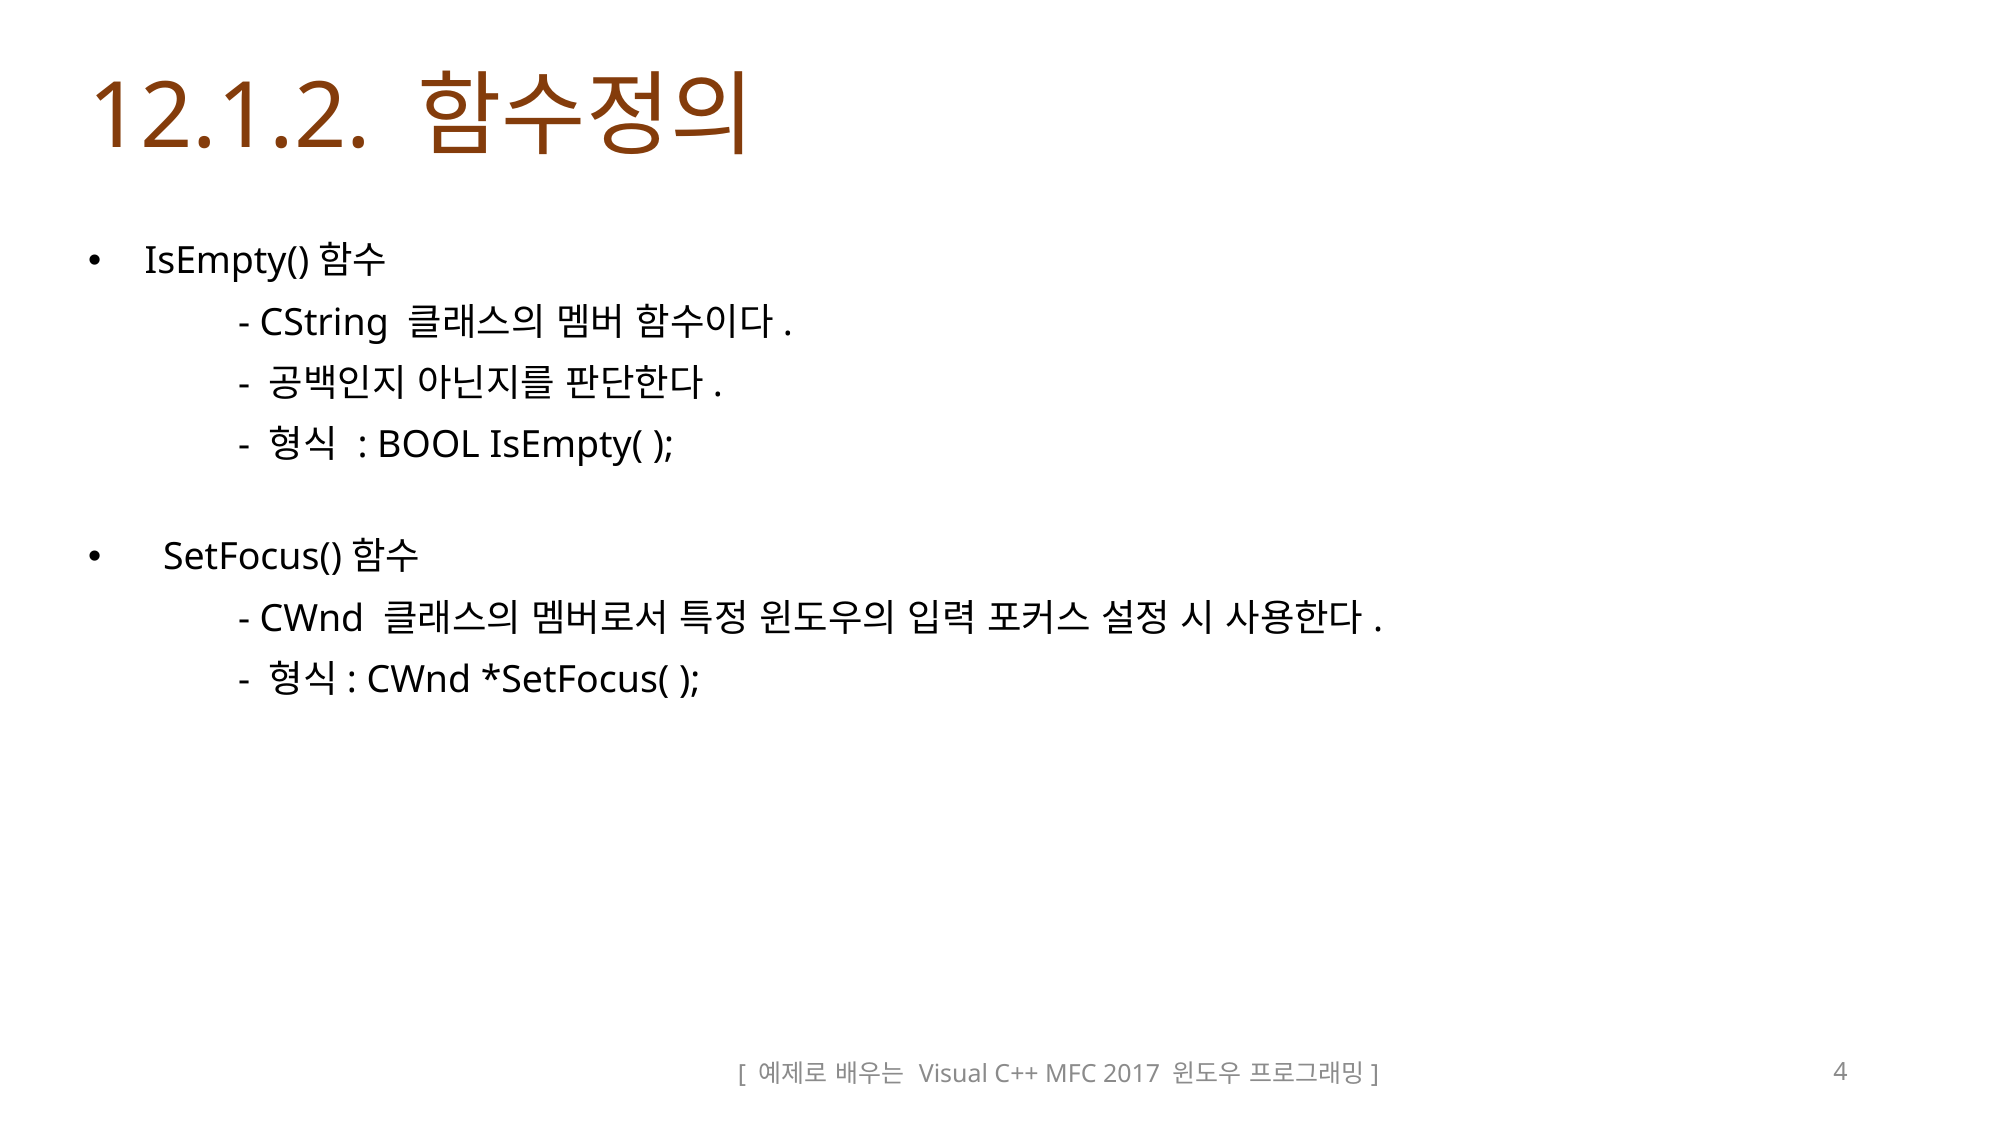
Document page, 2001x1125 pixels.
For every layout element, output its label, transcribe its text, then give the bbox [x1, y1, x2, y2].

slide_number 4 [1412, 1042, 1863, 1103]
title 12.1.2. 함수정의 [73, 57, 1484, 178]
list IsEmpty()함수 - CString 클래스의 멤버 함수이다. - 공백인지 아닌지를 판단한다. - 형식 : BOOL IsEmpty( ); SetFocus()함수 - CWnd 클래스의 멤버로서 특정 윈도우의 입력 포커스 설정 시 사용한다. - 형식: CWnd *SetFocus( ); [73, 178, 1624, 992]
footer [ 예제로 배우는 Visual C++ MFC 2017 윈도우 프로그래밍] [662, 1042, 1412, 1103]
